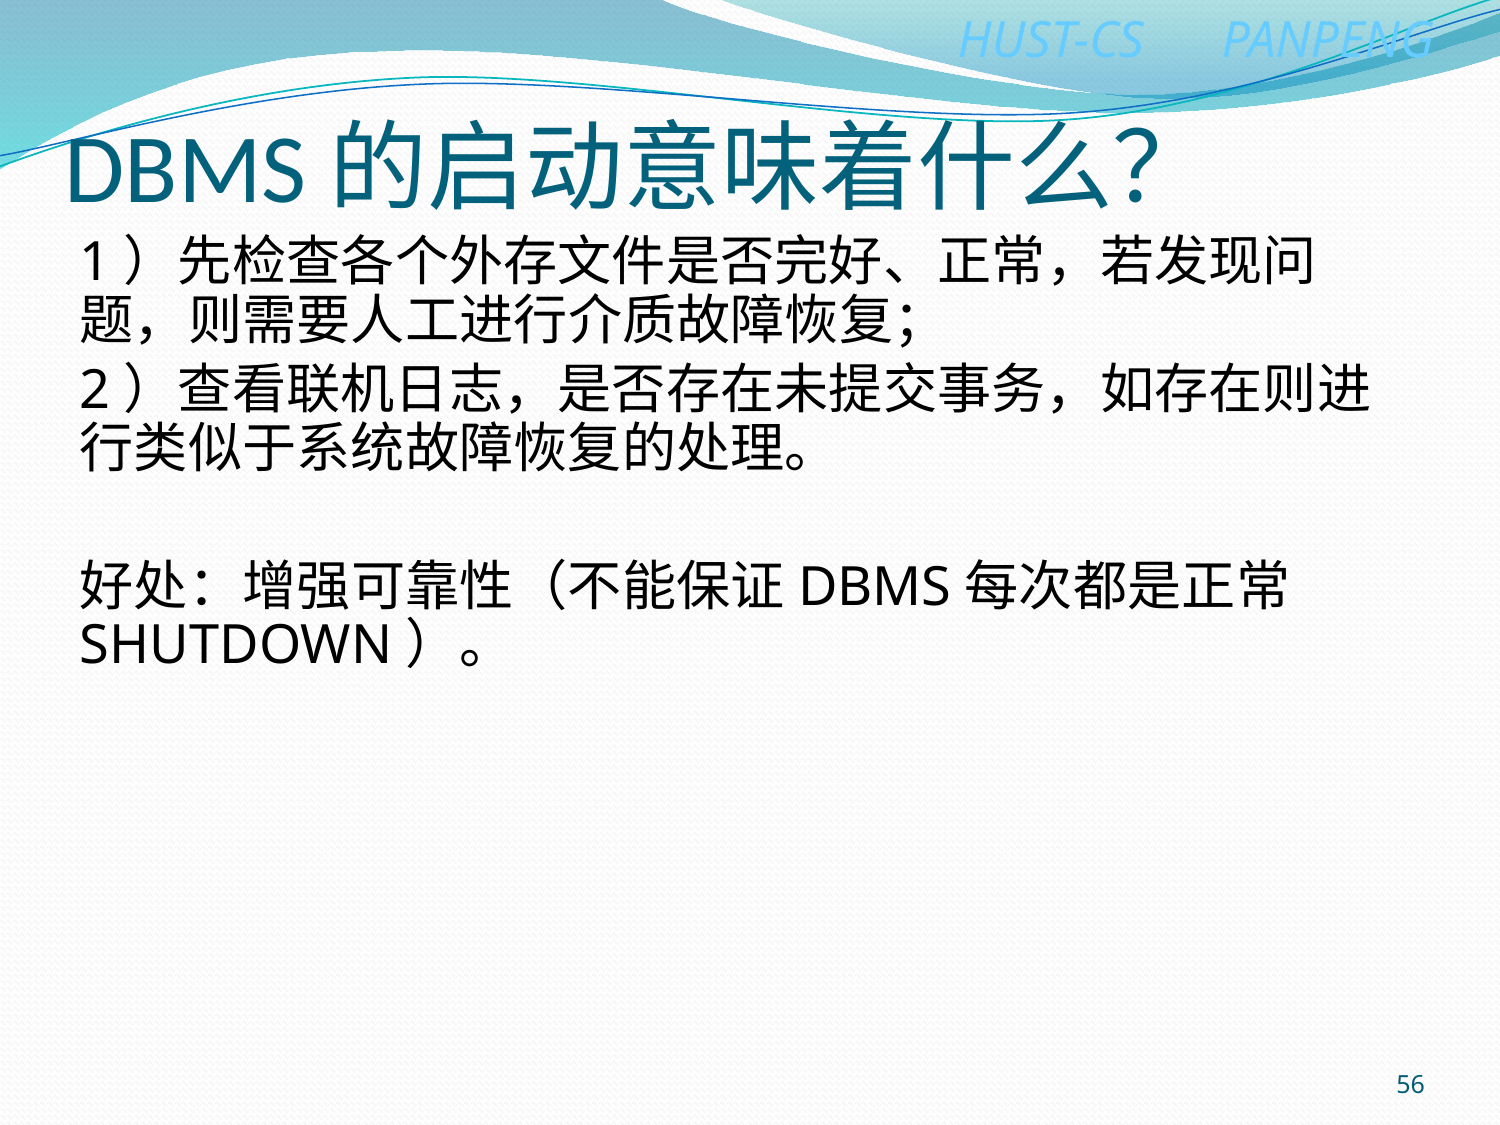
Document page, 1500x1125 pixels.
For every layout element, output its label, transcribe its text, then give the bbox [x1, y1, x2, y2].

list 1）先检查各个外存文件是否完好、正常，若发现问题，则需要人工进行介质故障恢复； 2）查看联机日志，是否存在未提交事务，如存在则进行类似于系统故障恢复的处理。 好处：增强可靠性（不能保证DBMS每次都是正常SHUTDOWN）。 [64, 226, 1396, 915]
slide_number 56 [1299, 1042, 1425, 1103]
title DBMS的启动意味着什么？ [64, 96, 1405, 222]
